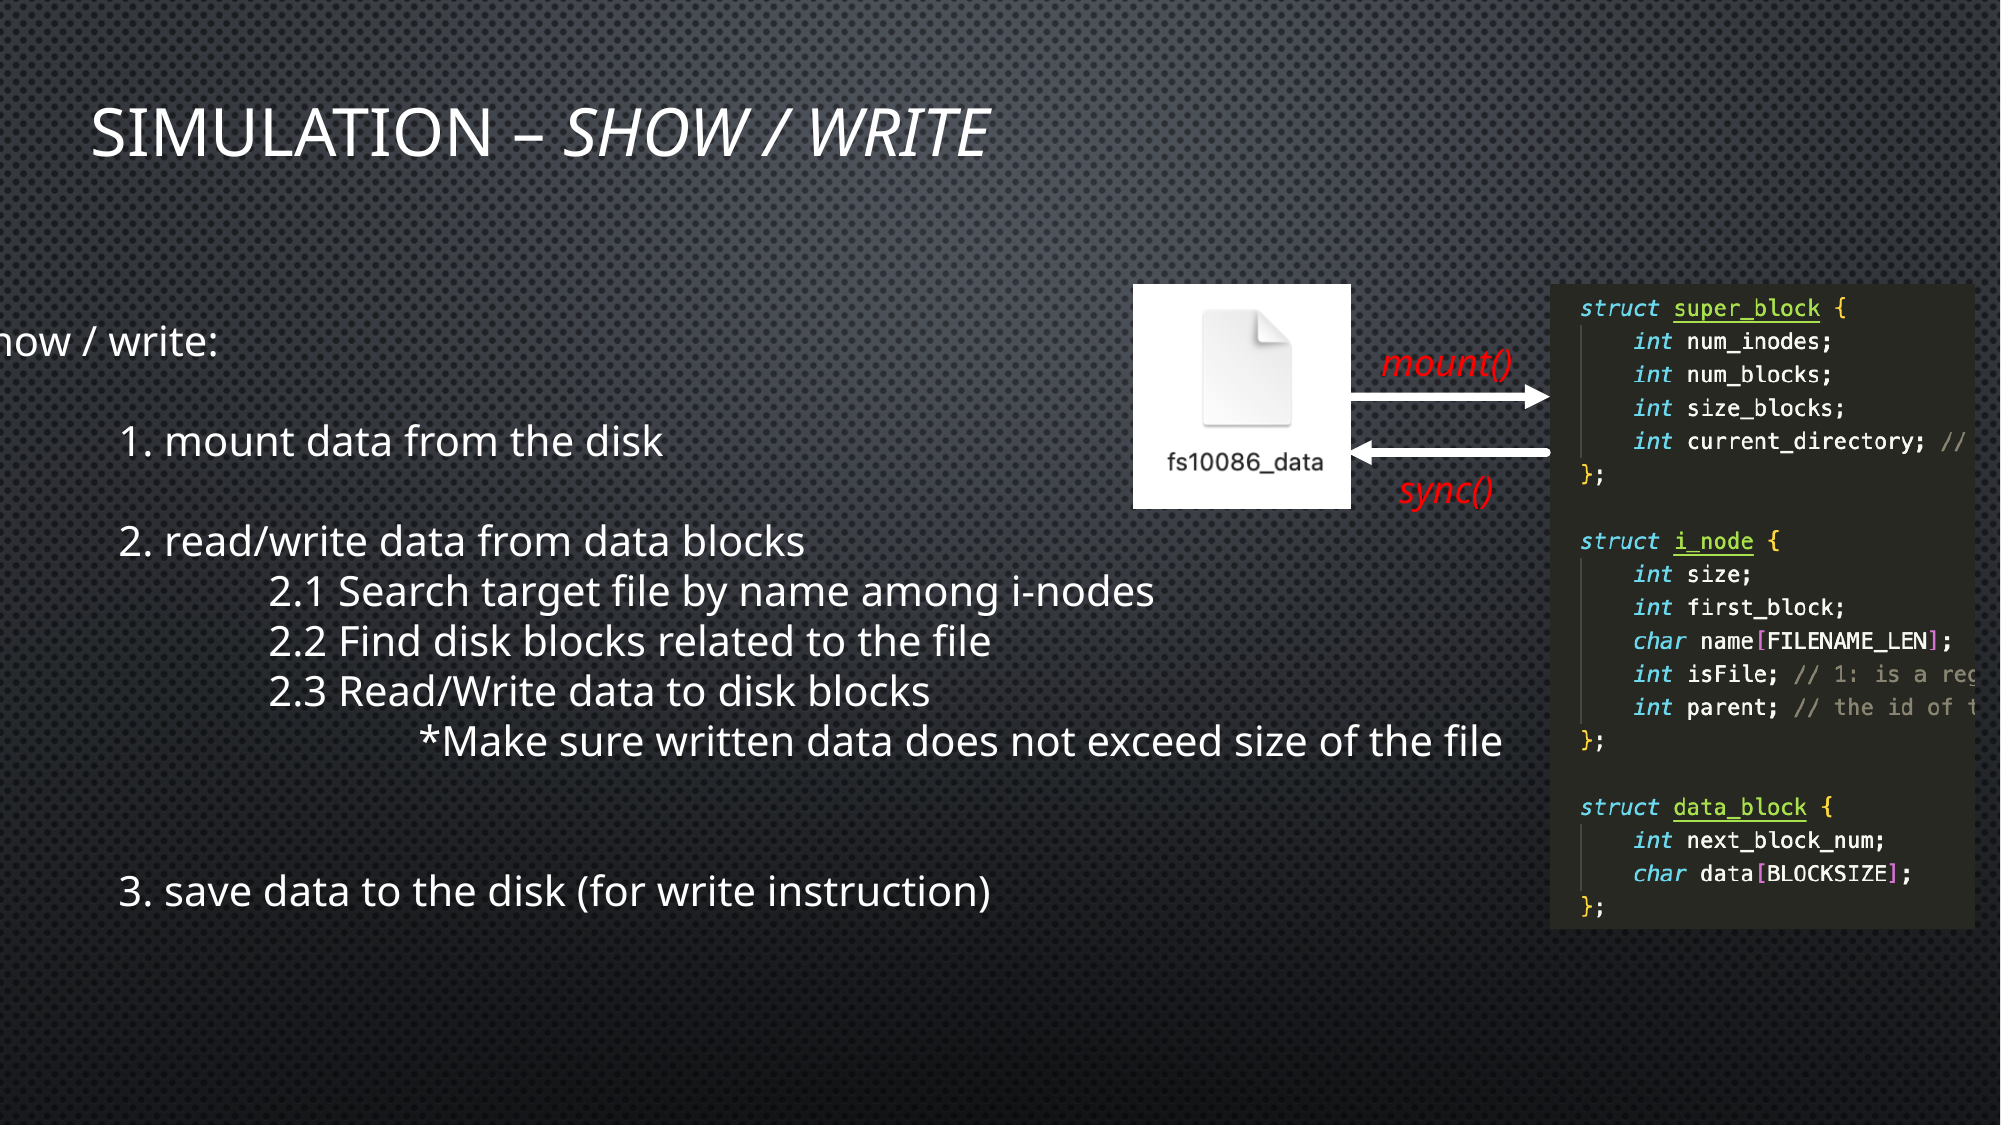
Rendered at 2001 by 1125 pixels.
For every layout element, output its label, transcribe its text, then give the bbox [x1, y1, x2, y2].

picture [1549, 284, 1975, 929]
picture [1133, 284, 1351, 510]
text_box mount() [1366, 331, 1528, 392]
text_box sync() [1384, 458, 1509, 519]
text_box show / write: 1. mount data from the disk 2. read/write data from data blocks 2.1 Search target file by name among i-nodes 2.2 Find disk blocks related to the file 2.3 Read/Write data to disk blocks *Make sure written data does not exceed size of the file 3. save data to the disk (for write instruction) [0, 307, 1519, 923]
title simulation – show / write [75, 25, 1650, 235]
